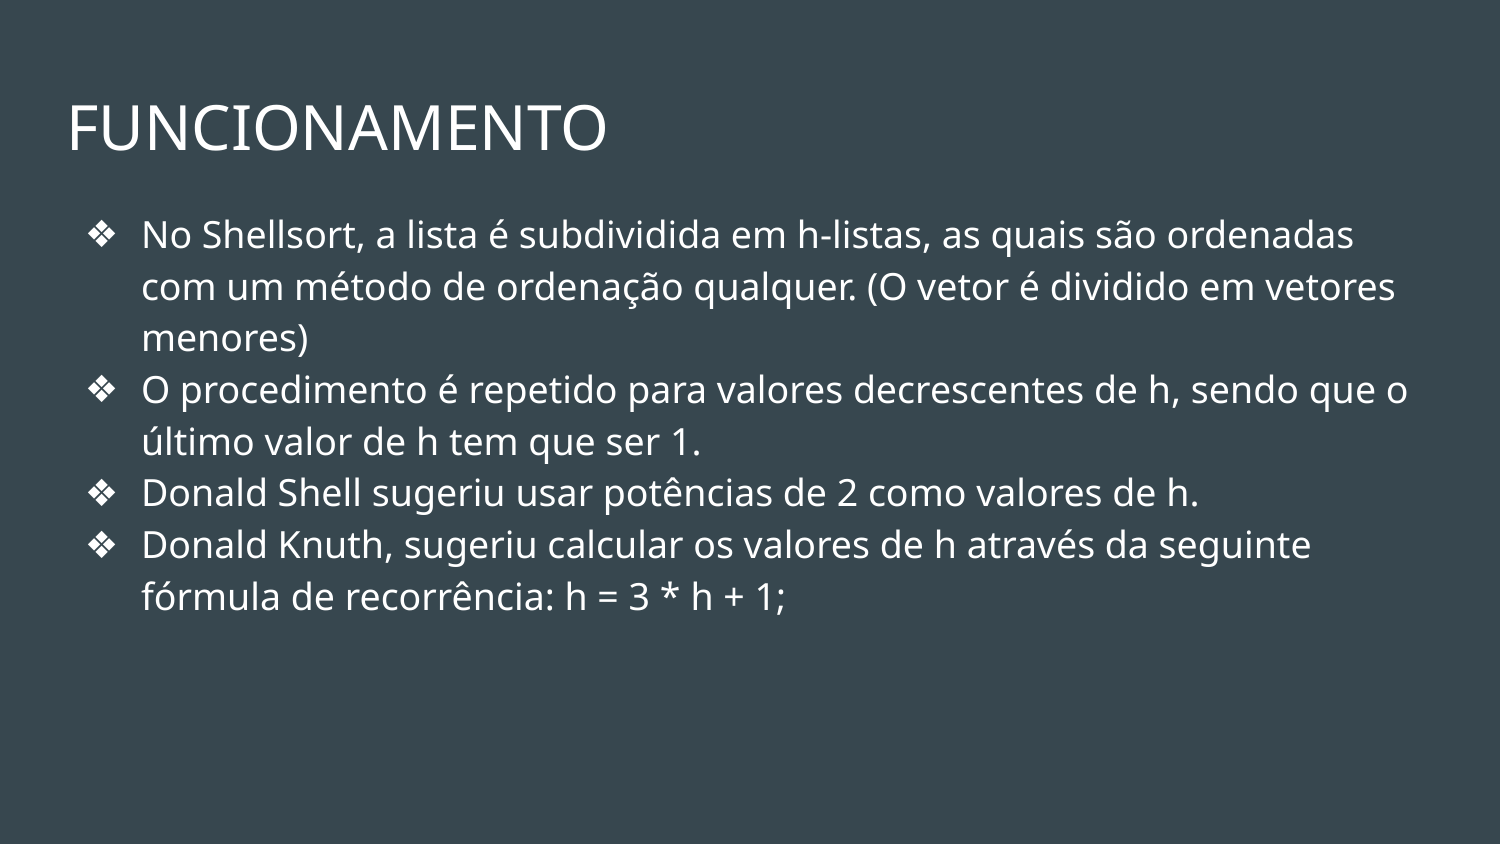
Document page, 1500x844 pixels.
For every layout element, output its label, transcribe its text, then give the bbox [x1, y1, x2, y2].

title FUNCIONAMENTO [51, 72, 1449, 167]
list No Shellsort, a lista é subdividida em h-listas, as quais são ordenadas com um método de ordenação qualquer. (O vetor é dividido em vetores menores) O procedimento é repetido para valores decrescentes de h, sendo que o último valor de h tem que ser 1. Donald Shell sugeriu usar potências de 2 como valores de h. Donald Knuth, sugeriu calcular os valores de h através da seguinte fórmula de recorrência: h = 3 * h + 1; [51, 189, 1449, 750]
